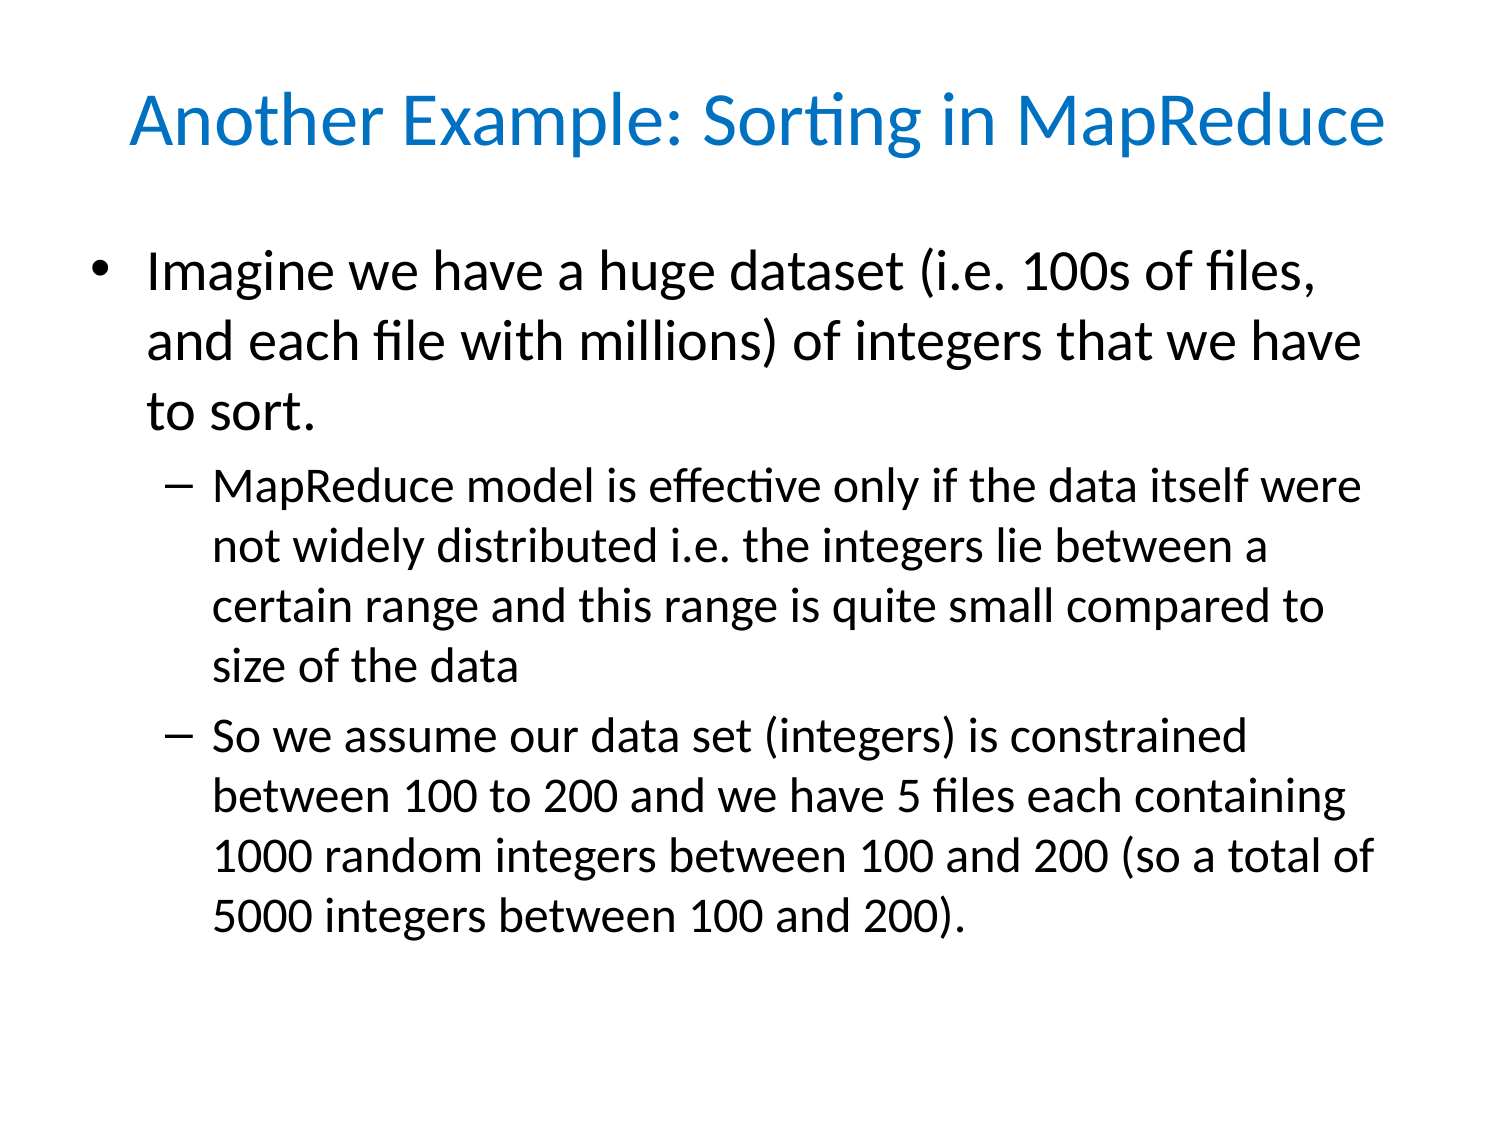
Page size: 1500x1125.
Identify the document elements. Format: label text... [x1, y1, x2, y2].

list Imagine we have a huge dataset (i.e. 100s of files, and each file with millions) of integers that we have to sort. MapReduce model is effective only if the data itself were not widely distributed i.e. the integers lie between a certain range and this range is quite small compared to size of the data So we assume our data set (integers) is constrained between 100 to 200 and we have 5 files each containing 1000 random integers between 100 and 200 (so a total of 5000 integers between 100 and 200). [75, 224, 1425, 1055]
title Another Example: Sorting in MapReduce [75, 50, 1425, 180]
